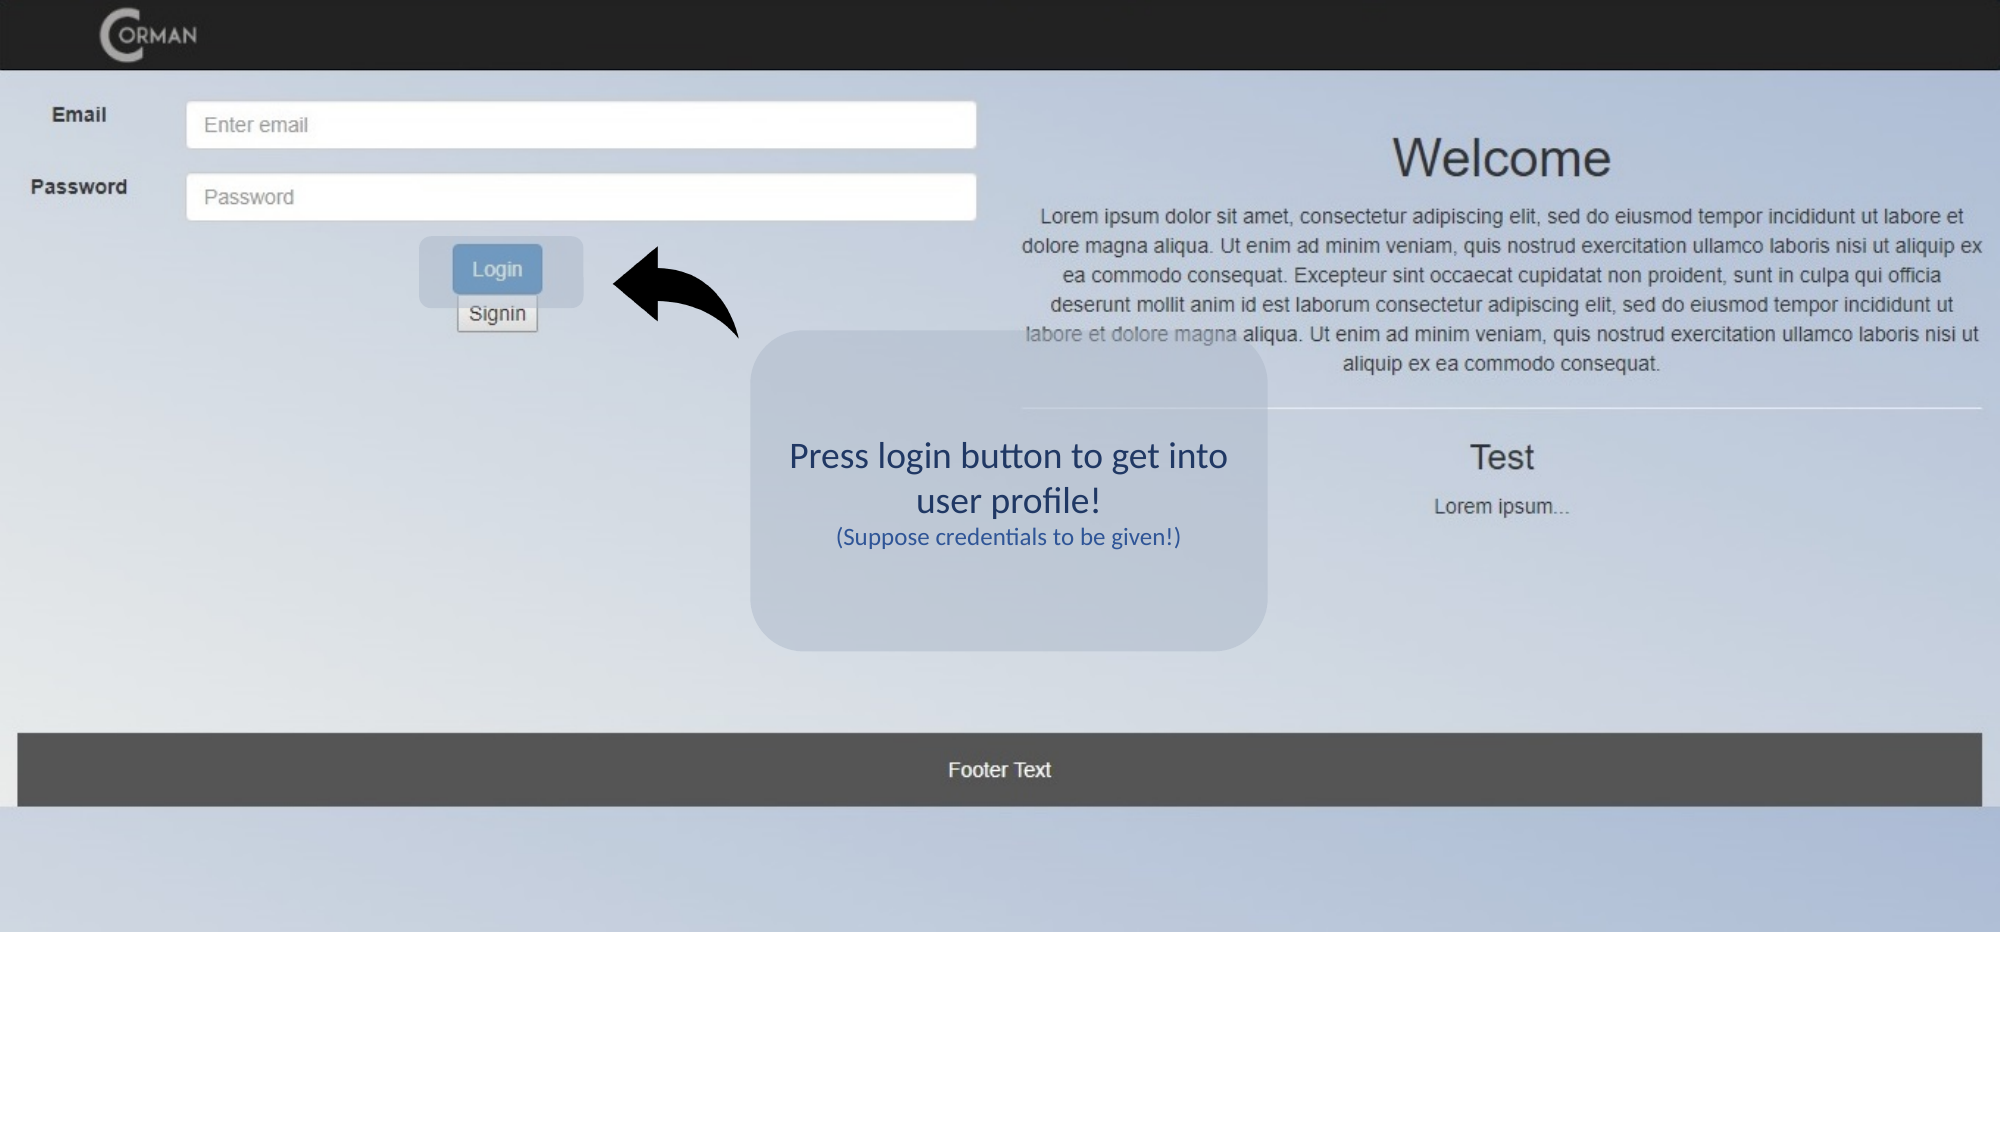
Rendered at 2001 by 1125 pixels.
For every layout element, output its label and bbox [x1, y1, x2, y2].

picture [0, 0, 2000, 932]
